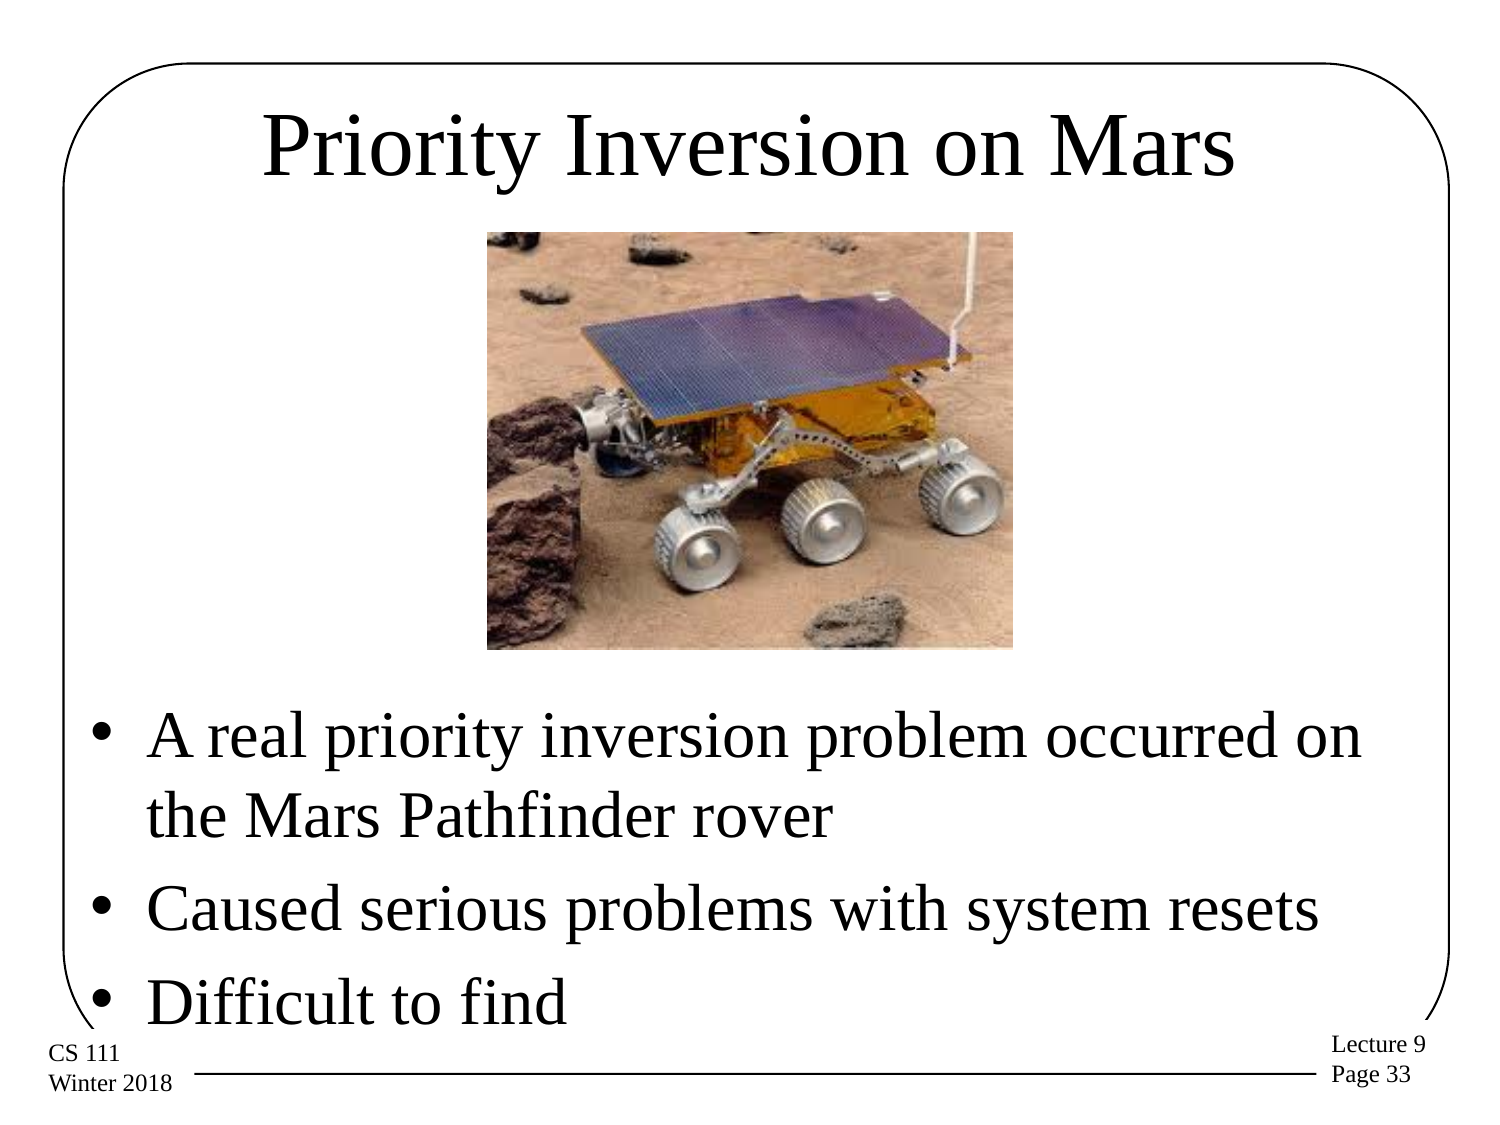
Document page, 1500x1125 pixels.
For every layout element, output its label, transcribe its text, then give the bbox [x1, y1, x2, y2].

picture [487, 232, 1013, 650]
title Priority Inversion on Mars [74, 44, 1426, 233]
list A real priority inversion problem occurred on the Mars Pathfinder rover Caused serious problems with system resets Difficult to find [74, 683, 1426, 1006]
